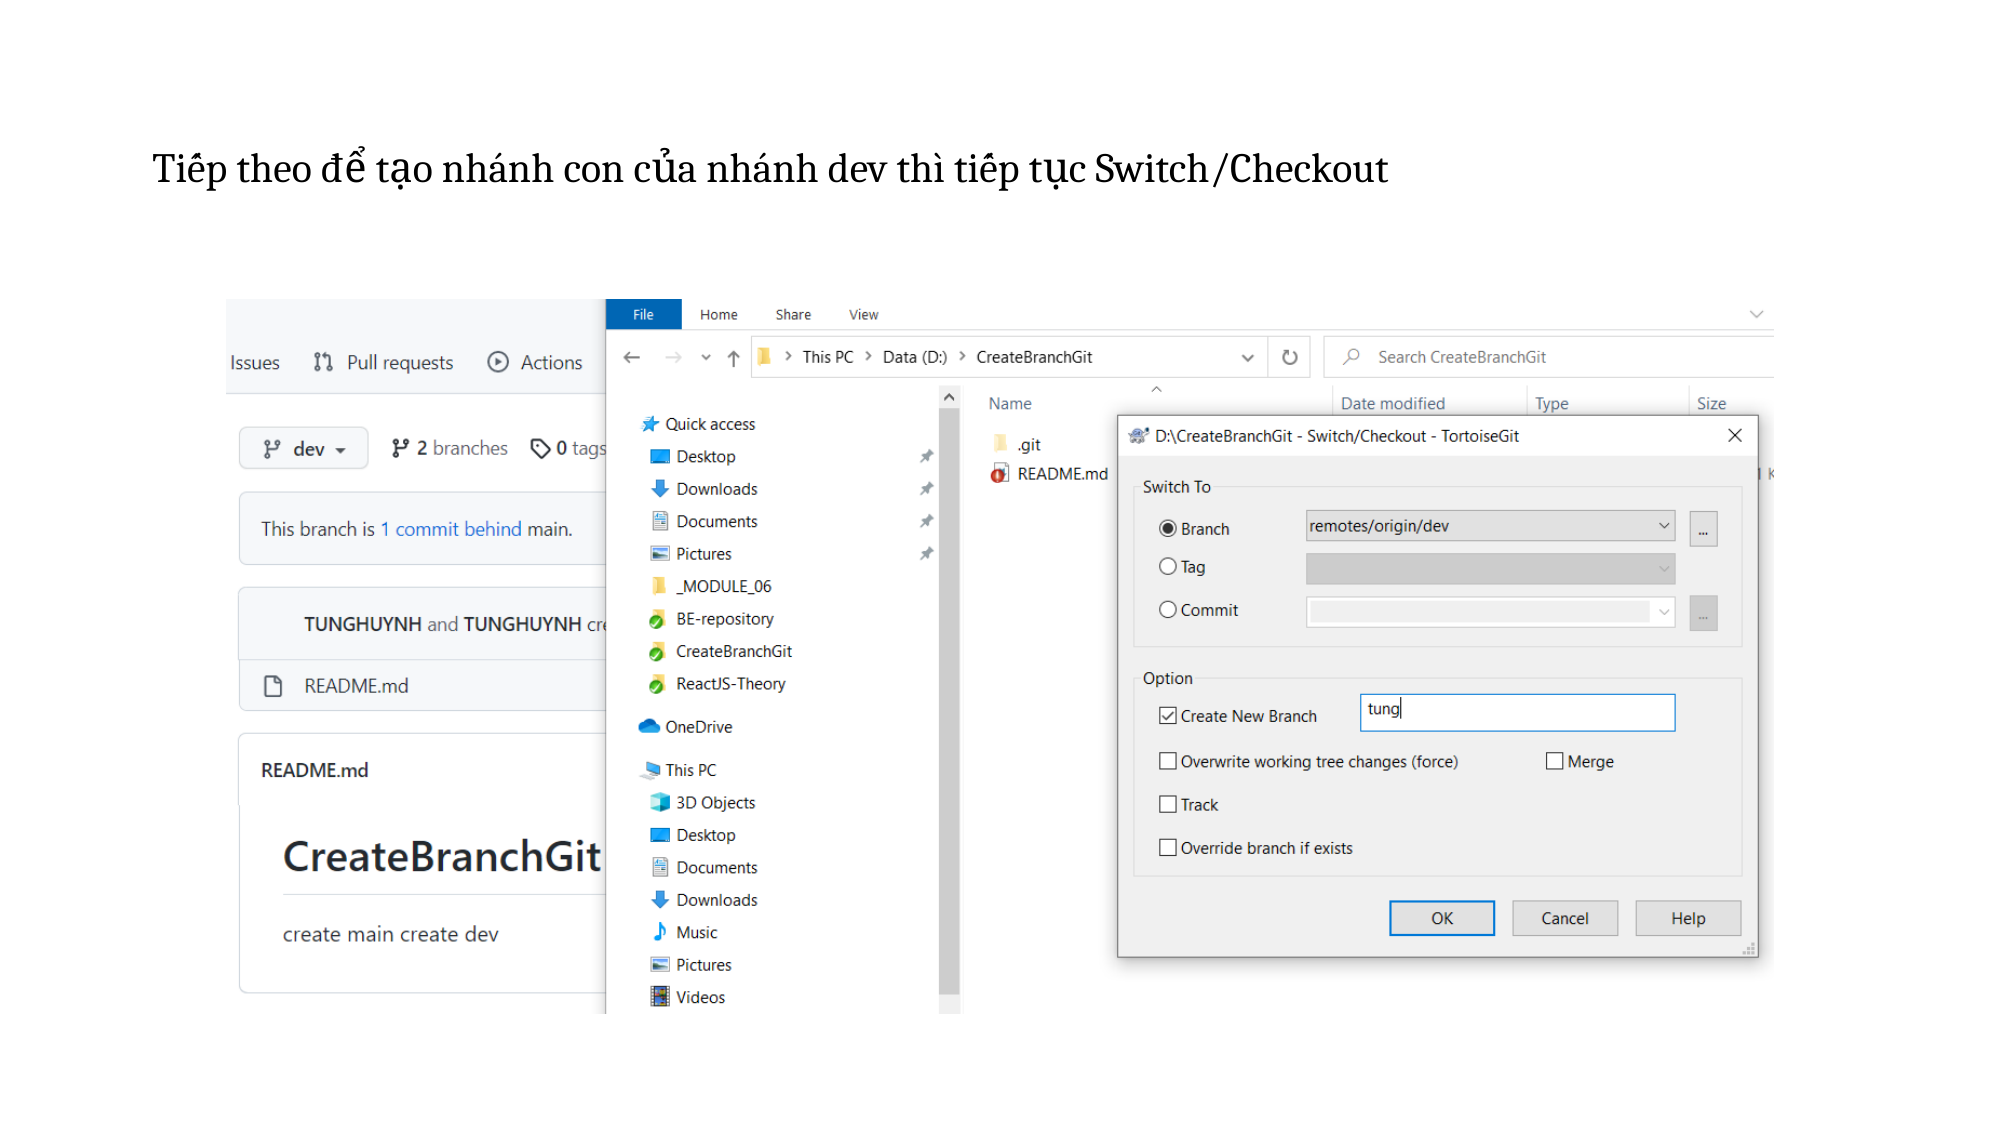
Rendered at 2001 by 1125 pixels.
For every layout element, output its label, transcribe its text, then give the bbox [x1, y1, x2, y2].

title Tiếp theo để tạo nhánh con của nhánh dev thì tiếp tục Switch/Checkout [137, 59, 1863, 278]
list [226, 299, 1774, 1014]
